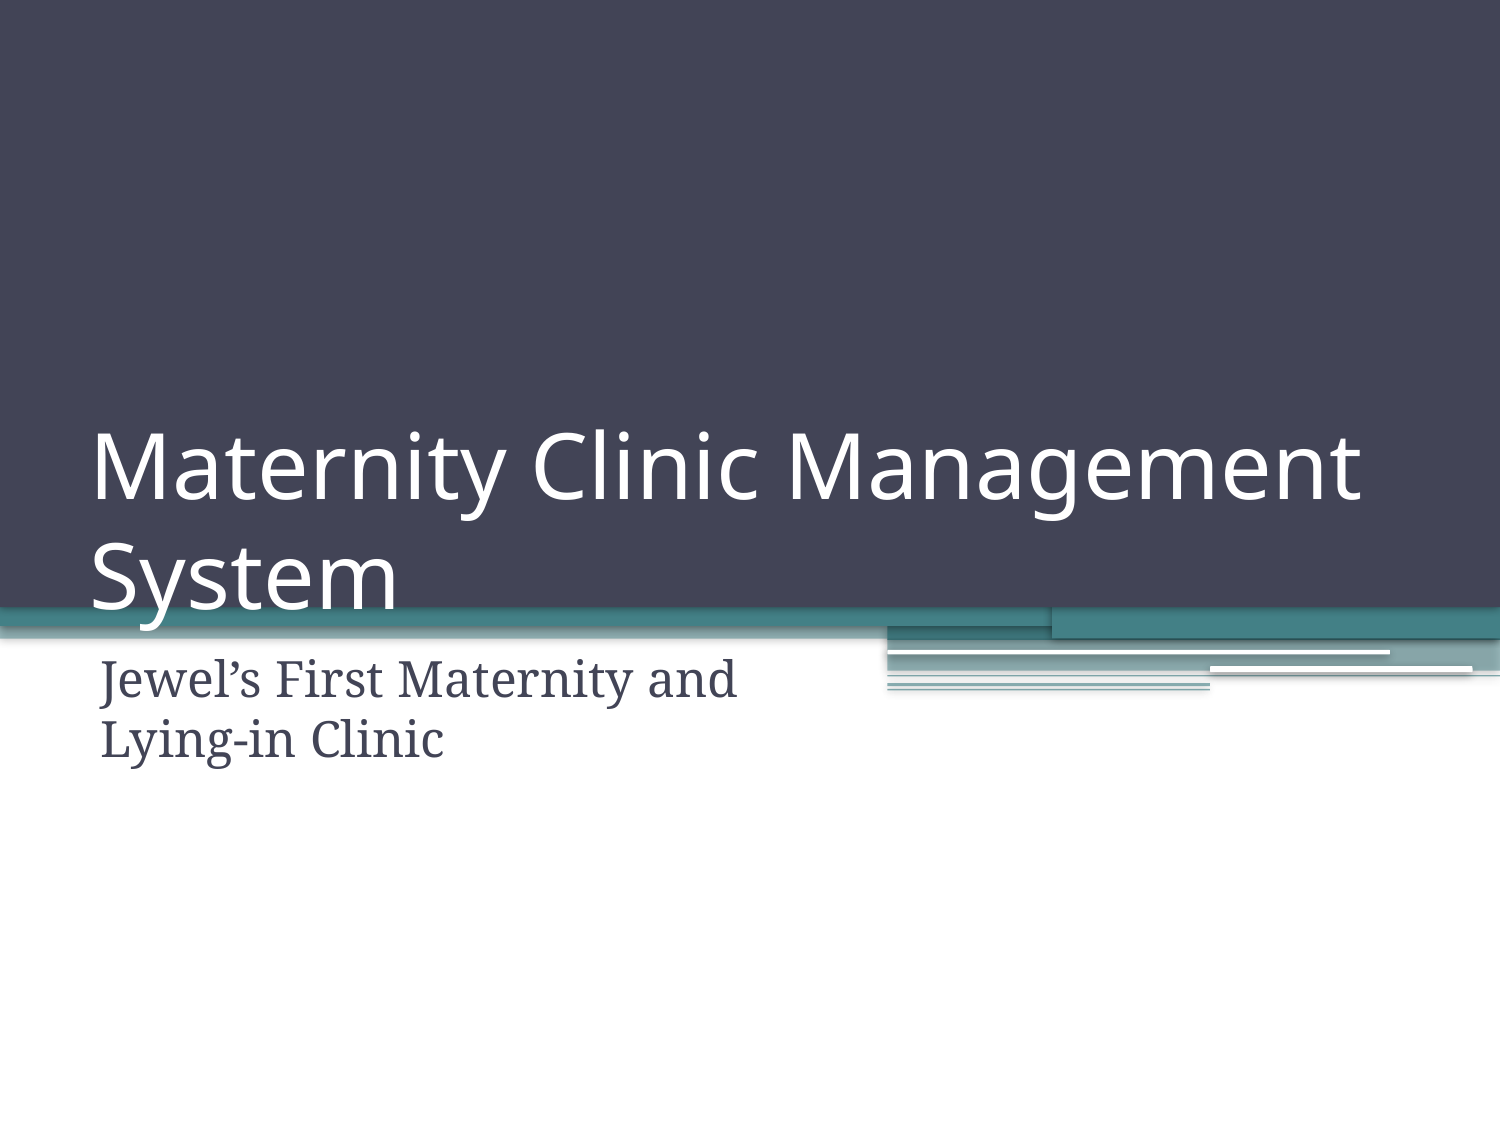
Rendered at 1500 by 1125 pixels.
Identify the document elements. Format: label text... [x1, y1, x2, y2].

subtitle Jewel’s First Maternity and Lying-in Clinic [75, 639, 888, 928]
title Maternity Clinic Management System [75, 394, 1463, 636]
